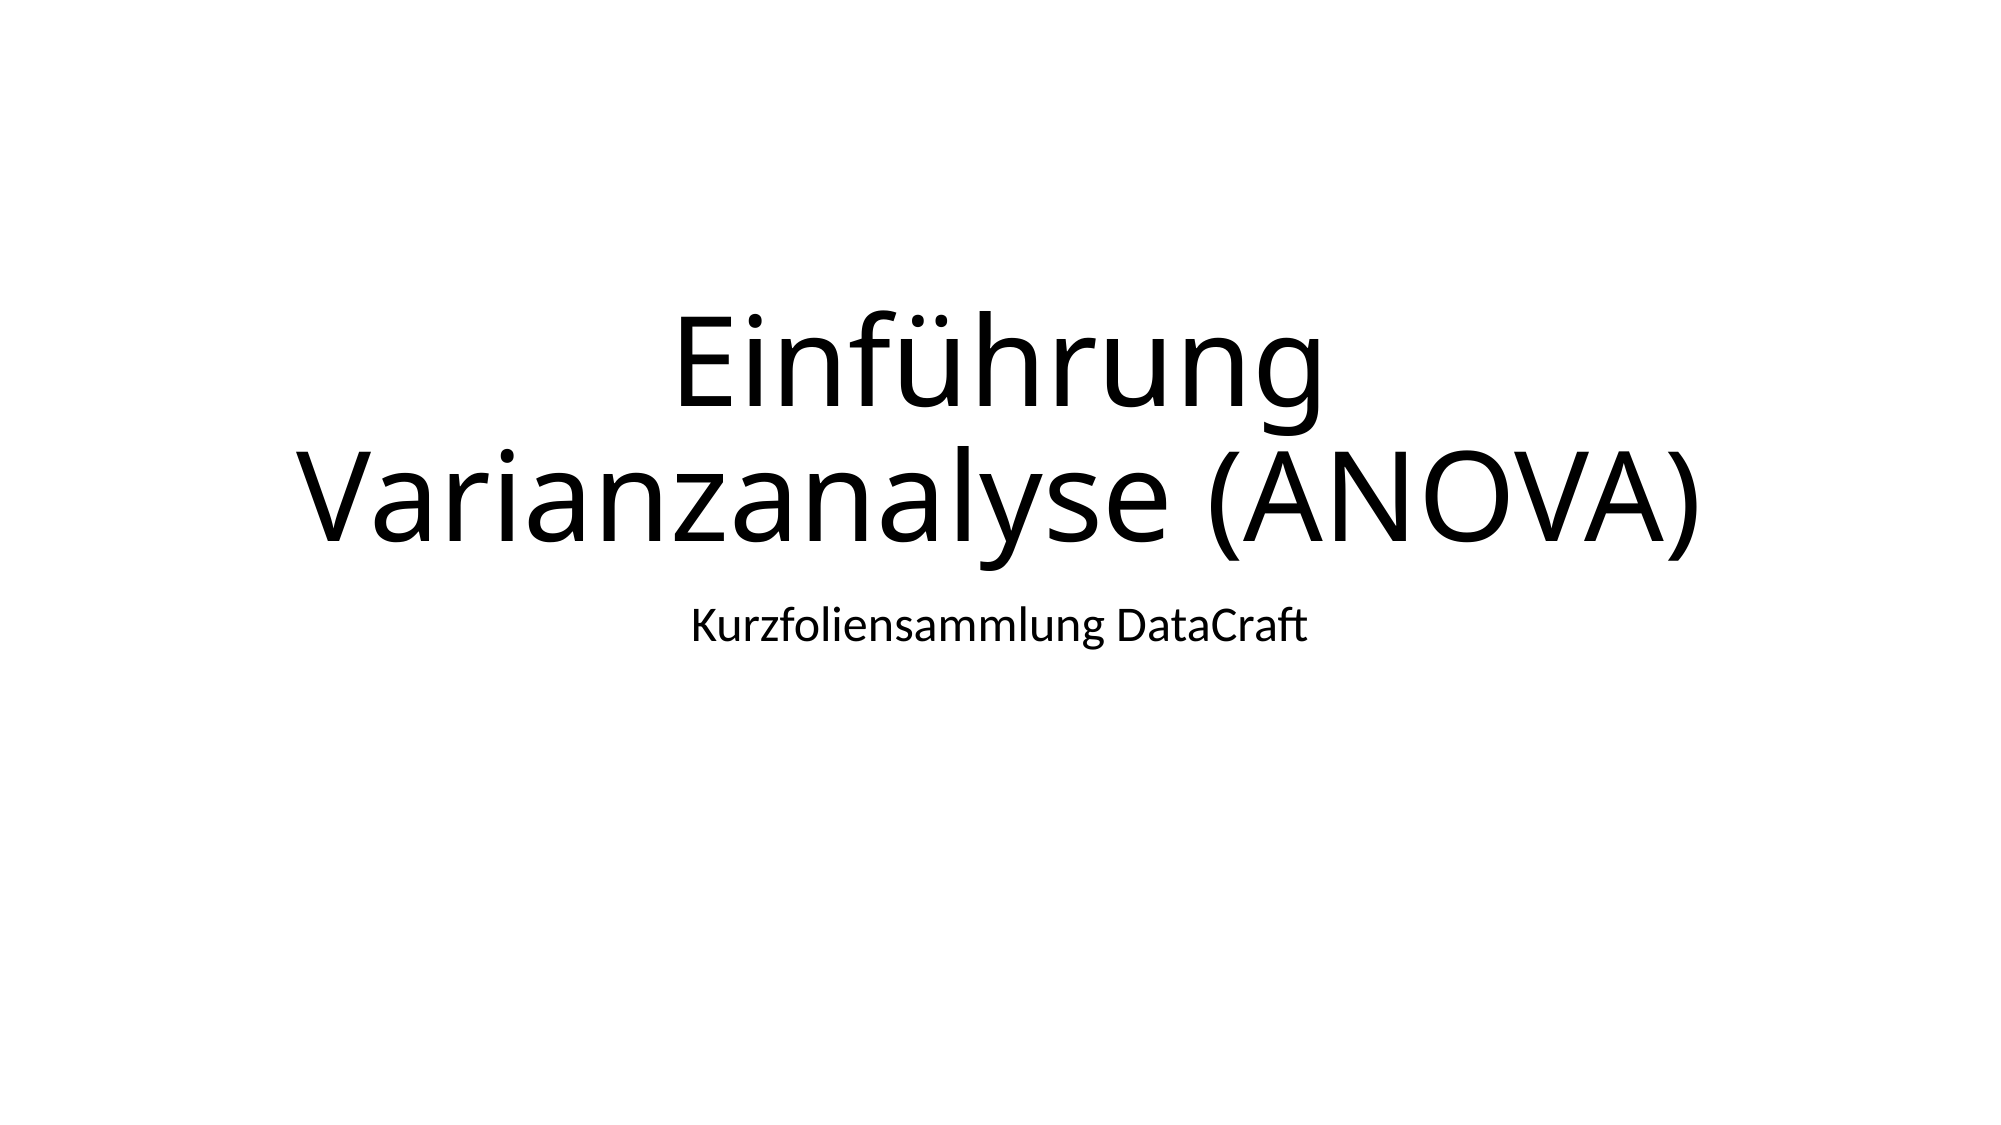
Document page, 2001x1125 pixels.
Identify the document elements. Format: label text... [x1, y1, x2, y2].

title Einführung Varianzanalyse (ANOVA) [249, 184, 1750, 576]
subtitle Kurzfoliensammlung DataCraft [249, 590, 1750, 863]
